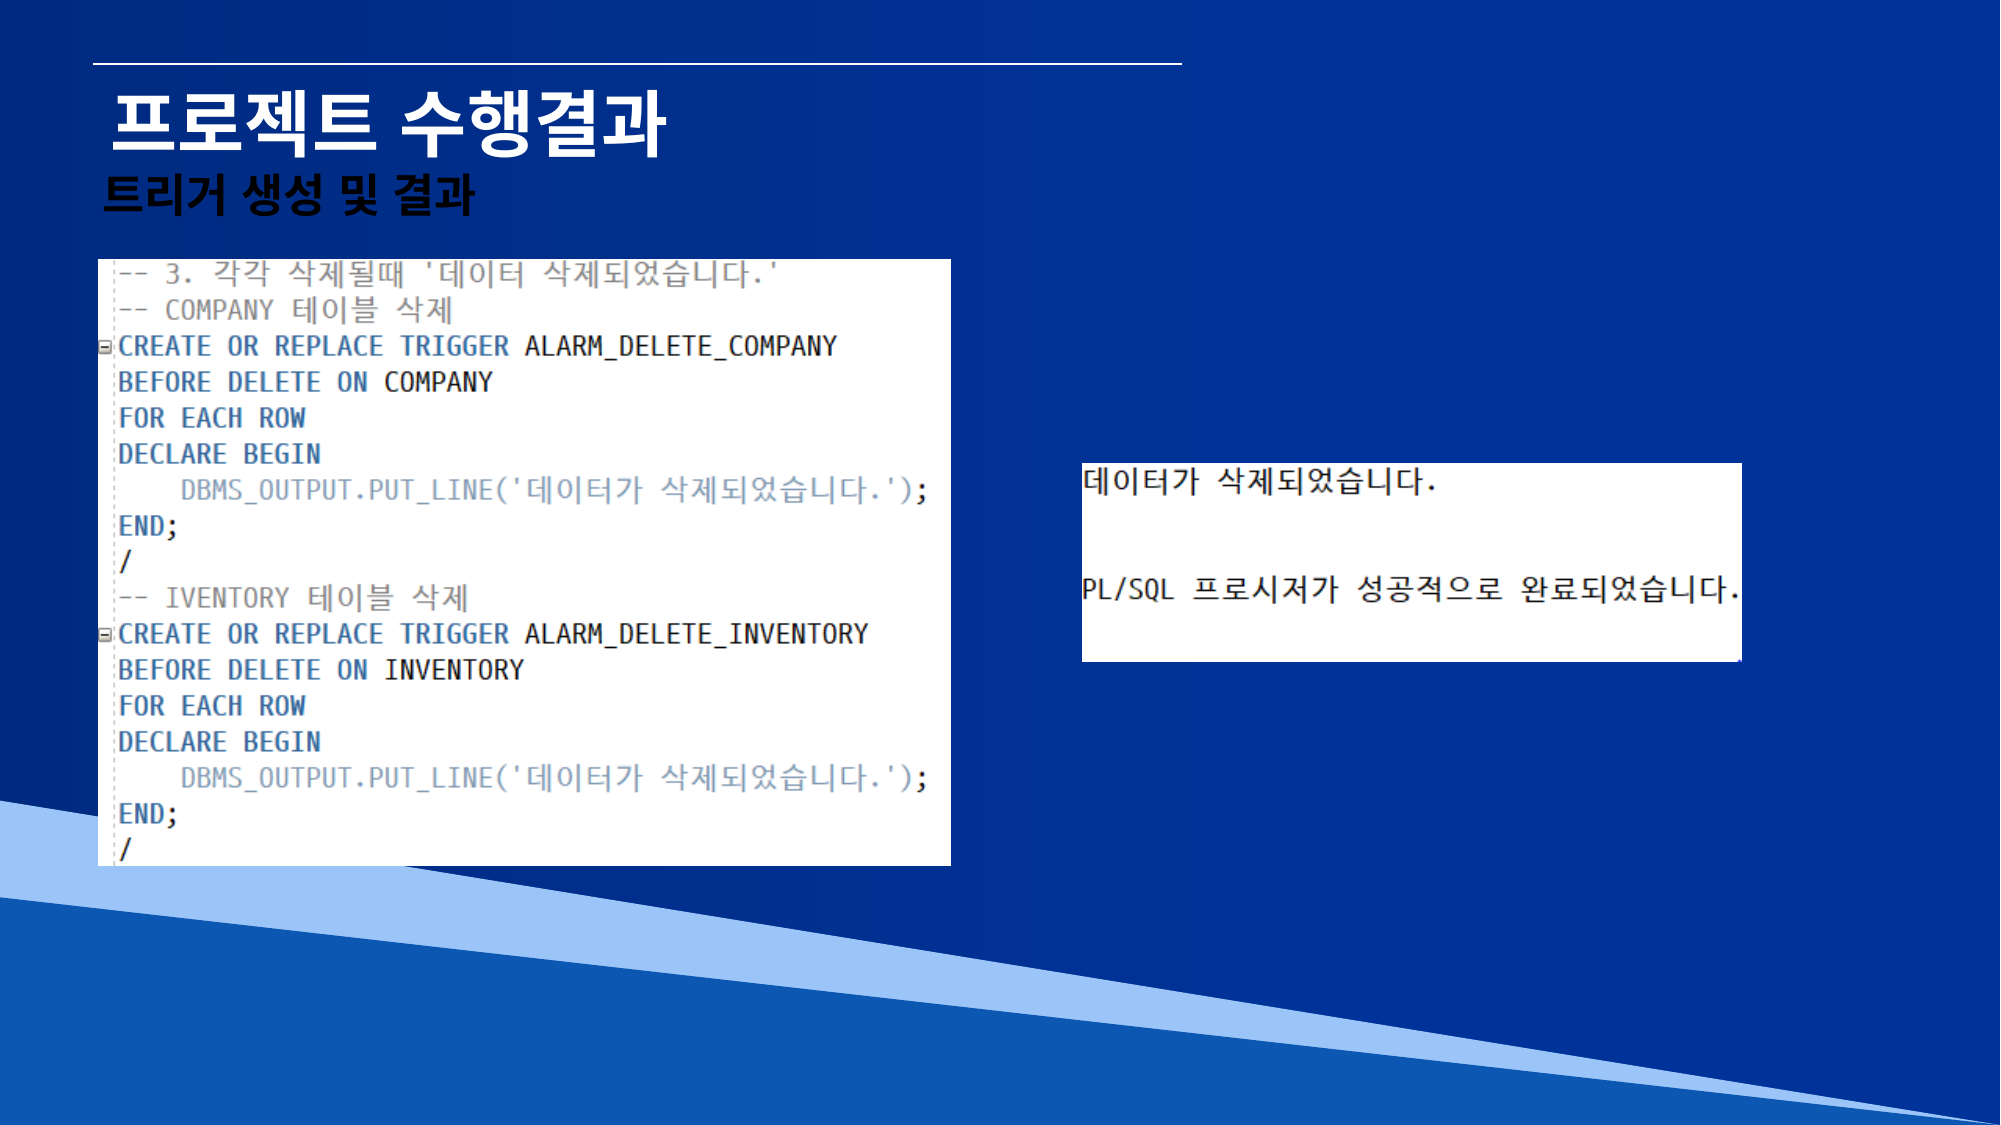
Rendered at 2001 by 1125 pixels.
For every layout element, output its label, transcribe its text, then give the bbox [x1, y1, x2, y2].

picture [98, 259, 951, 866]
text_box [0, 800, 2000, 1125]
text_box 트리거 생성 및 결과 [87, 158, 775, 229]
text_box 프로젝트 수행결과 [95, 71, 685, 158]
picture [1082, 463, 1742, 662]
